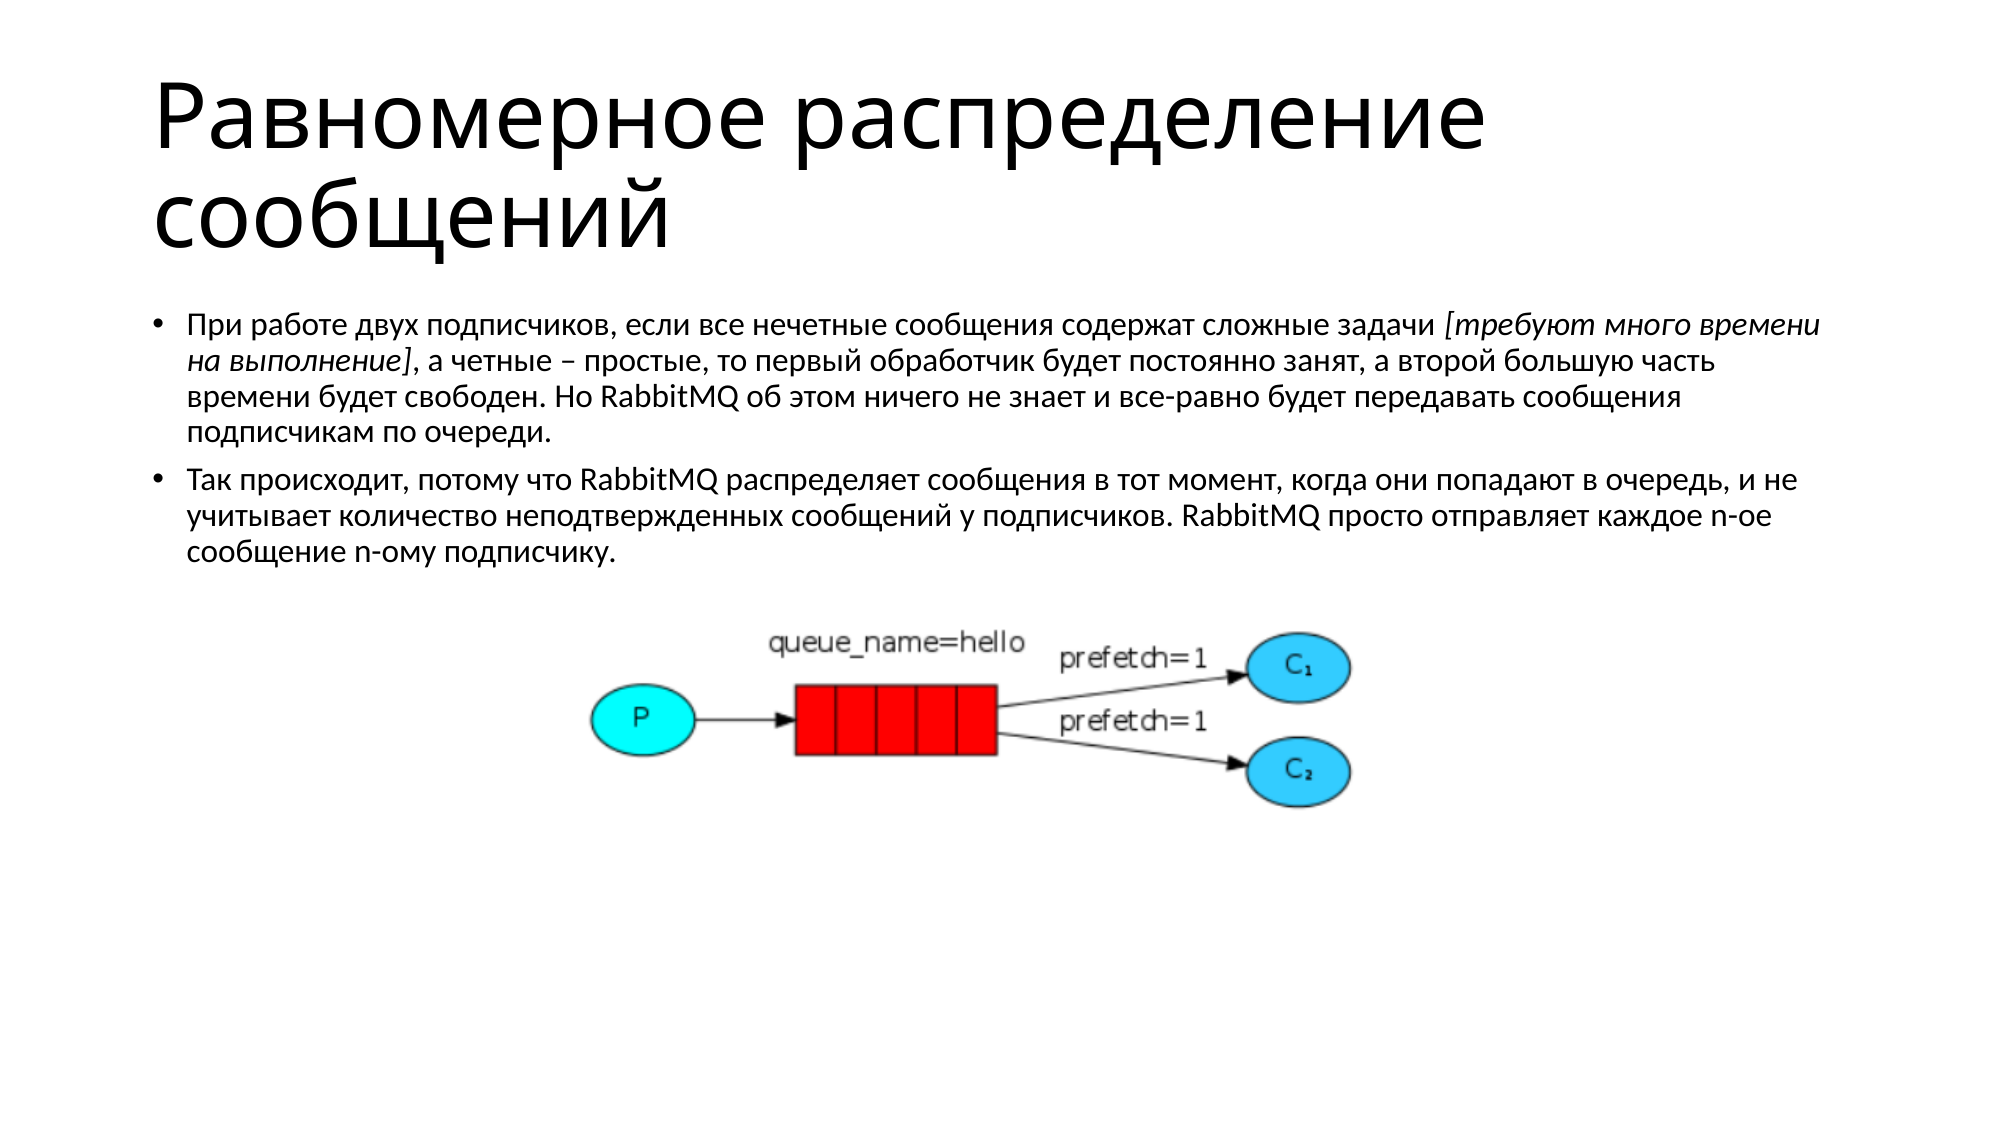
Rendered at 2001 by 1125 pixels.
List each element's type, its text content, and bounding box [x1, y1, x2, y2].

list При работе двух подписчиков, если все нечетные сообщения содержат сложные задачи [требуют много времени на выполнение], а четные ‒ простые, то первый обработчик будет постоянно занят, а второй большую часть времени будет свободен. Но RabbitMQ об этом ничего не знает и все-равно будет передавать сообщения подписчикам по очереди. Так происходит, потому что RabbitMQ распределяет сообщения в тот момент, когда они попадают в очередь, и не учитывает количество неподтвержденных сообщений у подписчиков. RabbitMQ просто отправляет каждое n-ое сообщение n-ому подписчику. [137, 299, 1863, 579]
title Равномерное распределение сообщений [137, 59, 1863, 278]
picture [567, 583, 1362, 828]
